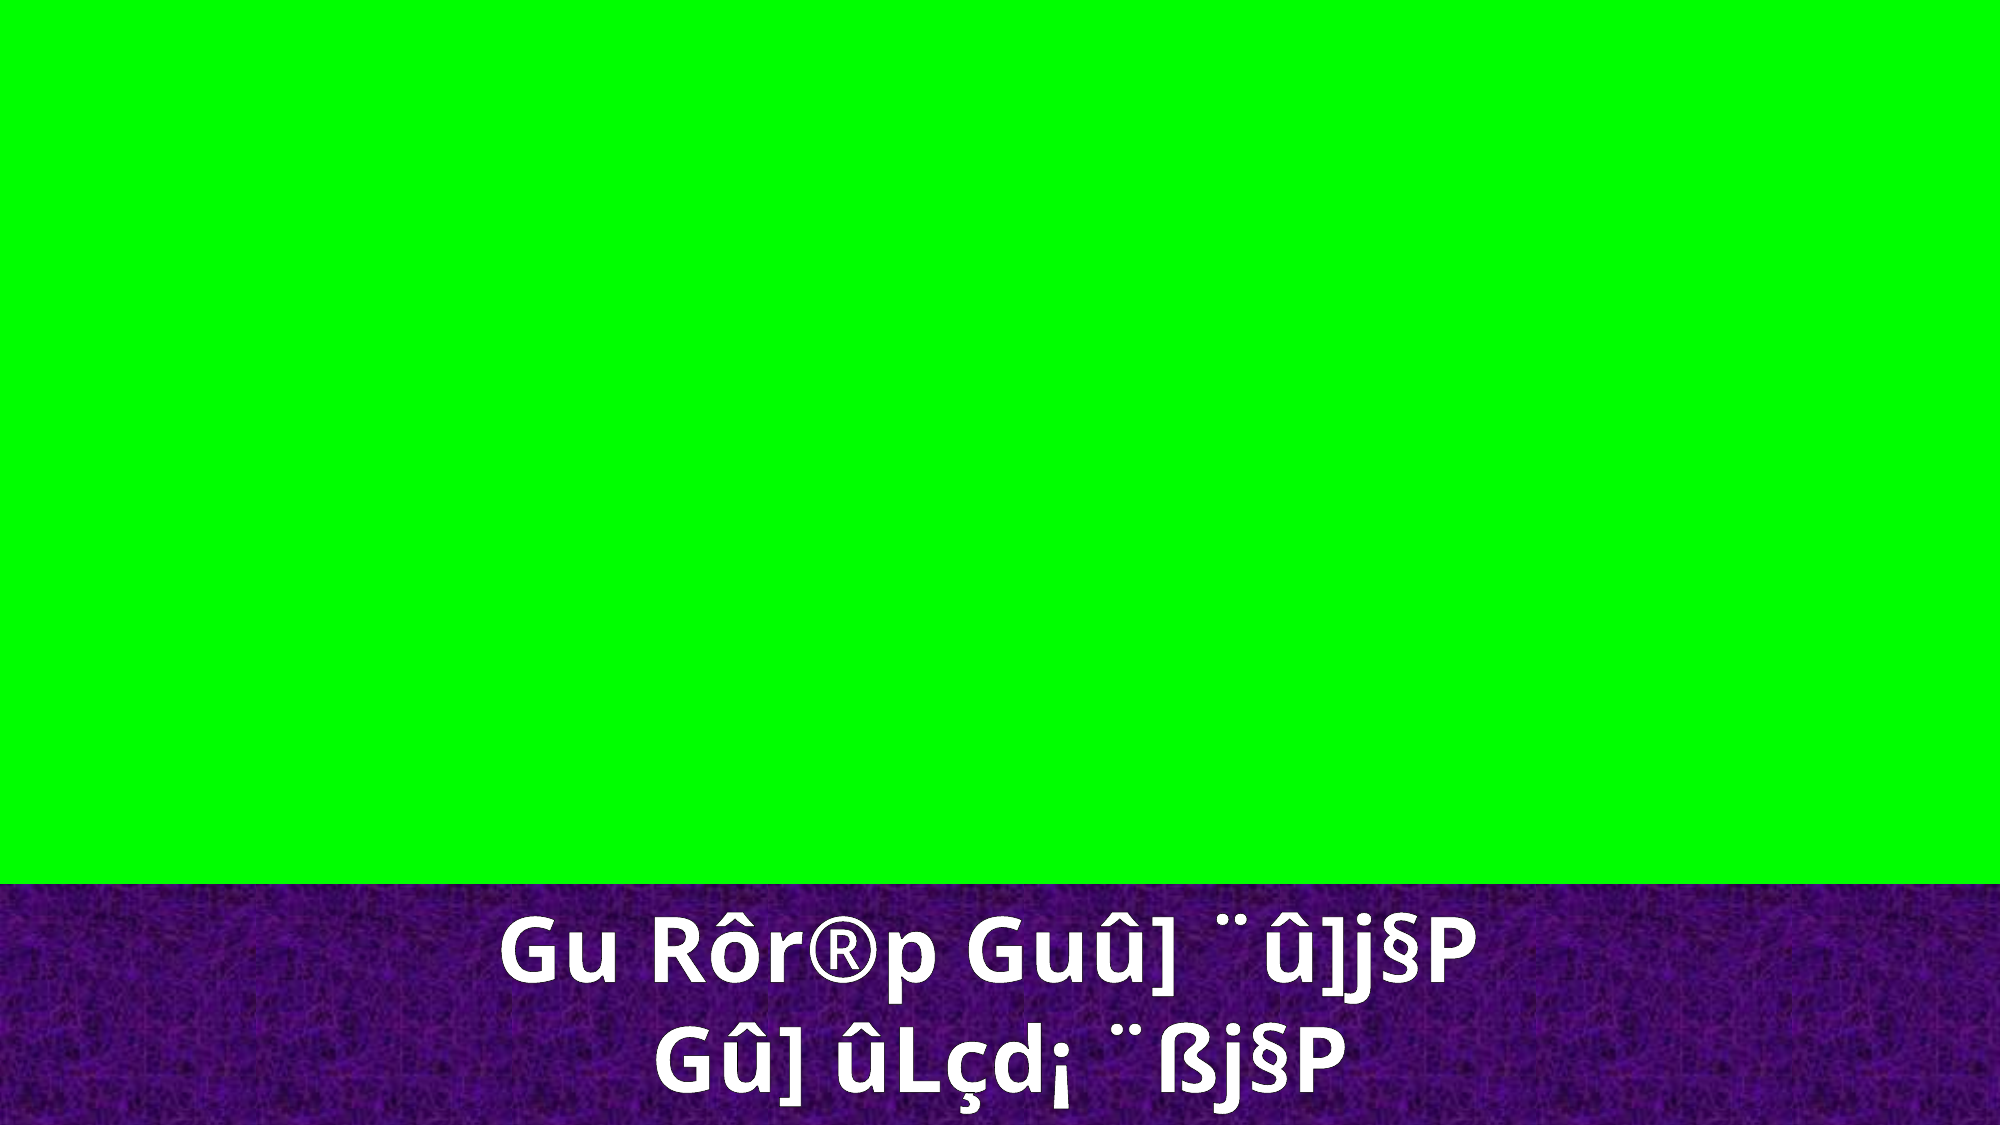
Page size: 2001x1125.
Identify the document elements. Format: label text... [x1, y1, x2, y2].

text_box Gu Rôr®p Guû] ¨û]j§P Gû] ûLçd¡ ¨ßj§P [0, 883, 2000, 1118]
text_box [0, 1118, 2000, 1125]
